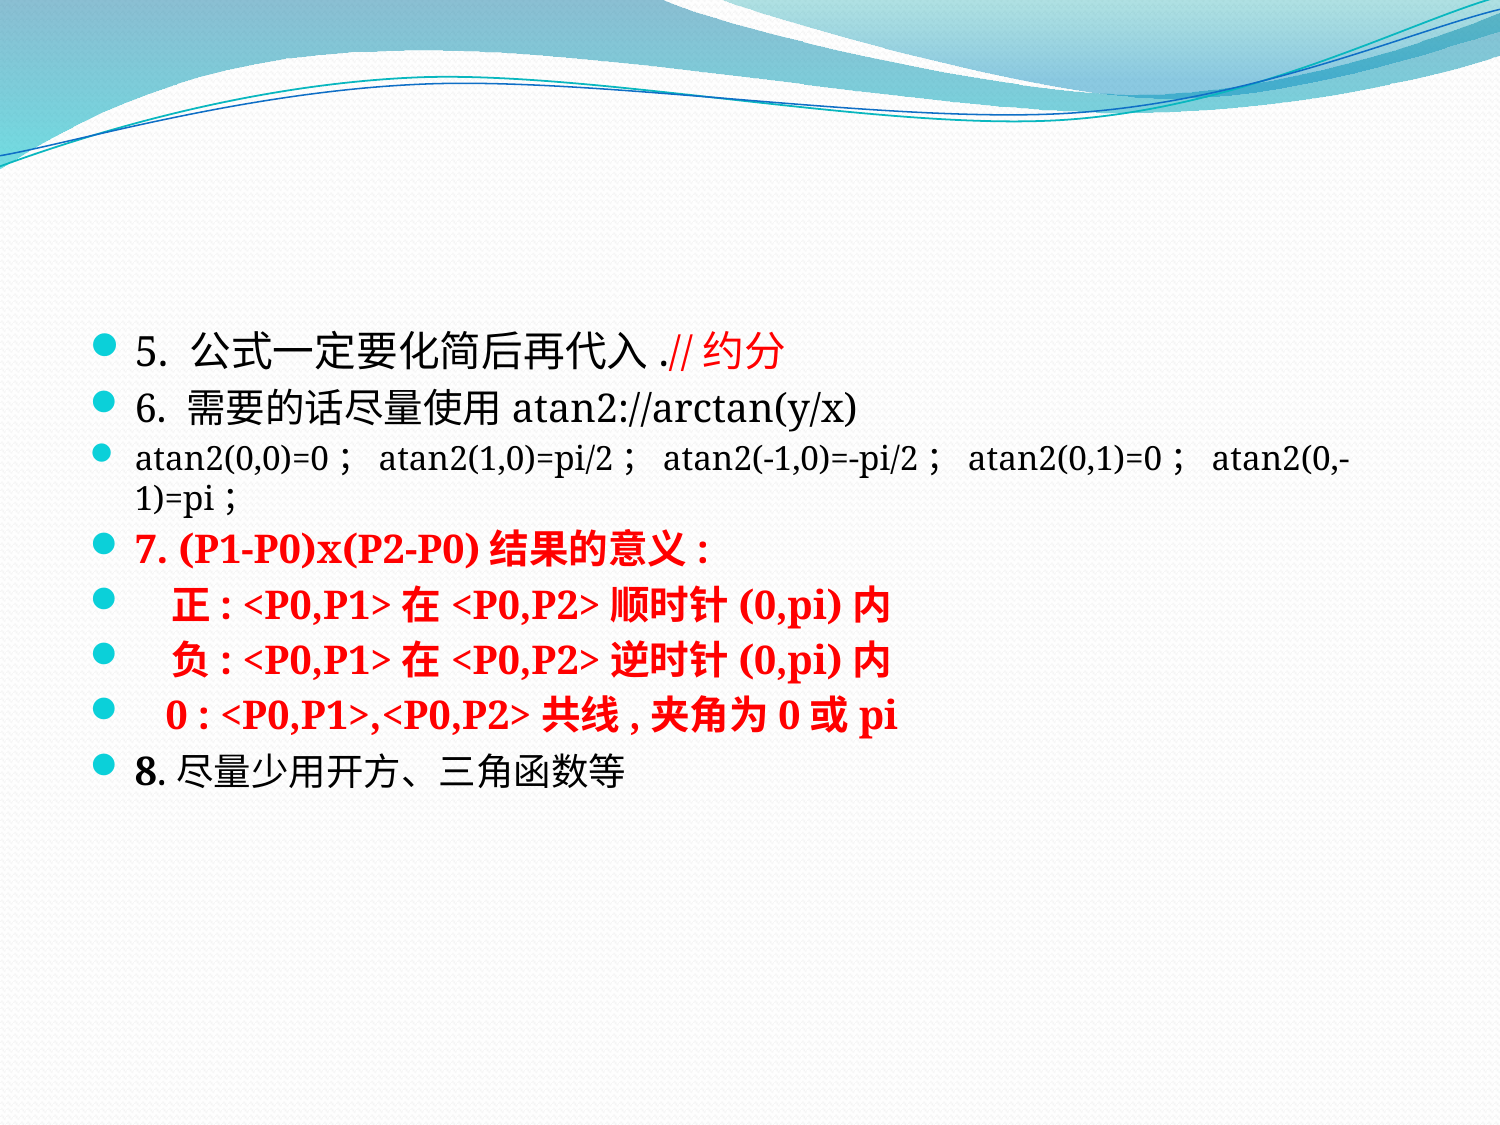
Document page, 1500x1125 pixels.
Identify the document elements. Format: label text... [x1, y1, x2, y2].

list 5. 公式一定要化简后再代入.//约分 6. 需要的话尽量使用atan2://arctan(y/x) atan2(0,0)=0；atan2(1,0)=pi/2；atan2(-1,0)=-pi/2；atan2(0,1)=0；atan2(0,-1)=pi； 7. (P1-P0)x(P2-P0)结果的意义: 正: <P0,P1>在<P0,P2>顺时针(0,pi)内 负: <P0,P1>在<P0,P2>逆时针(0,pi)内 0 : <P0,P1>,<P0,P2>共线,夹角为0或pi 8.尽量少用开方、三角函数等 [75, 317, 1425, 1038]
